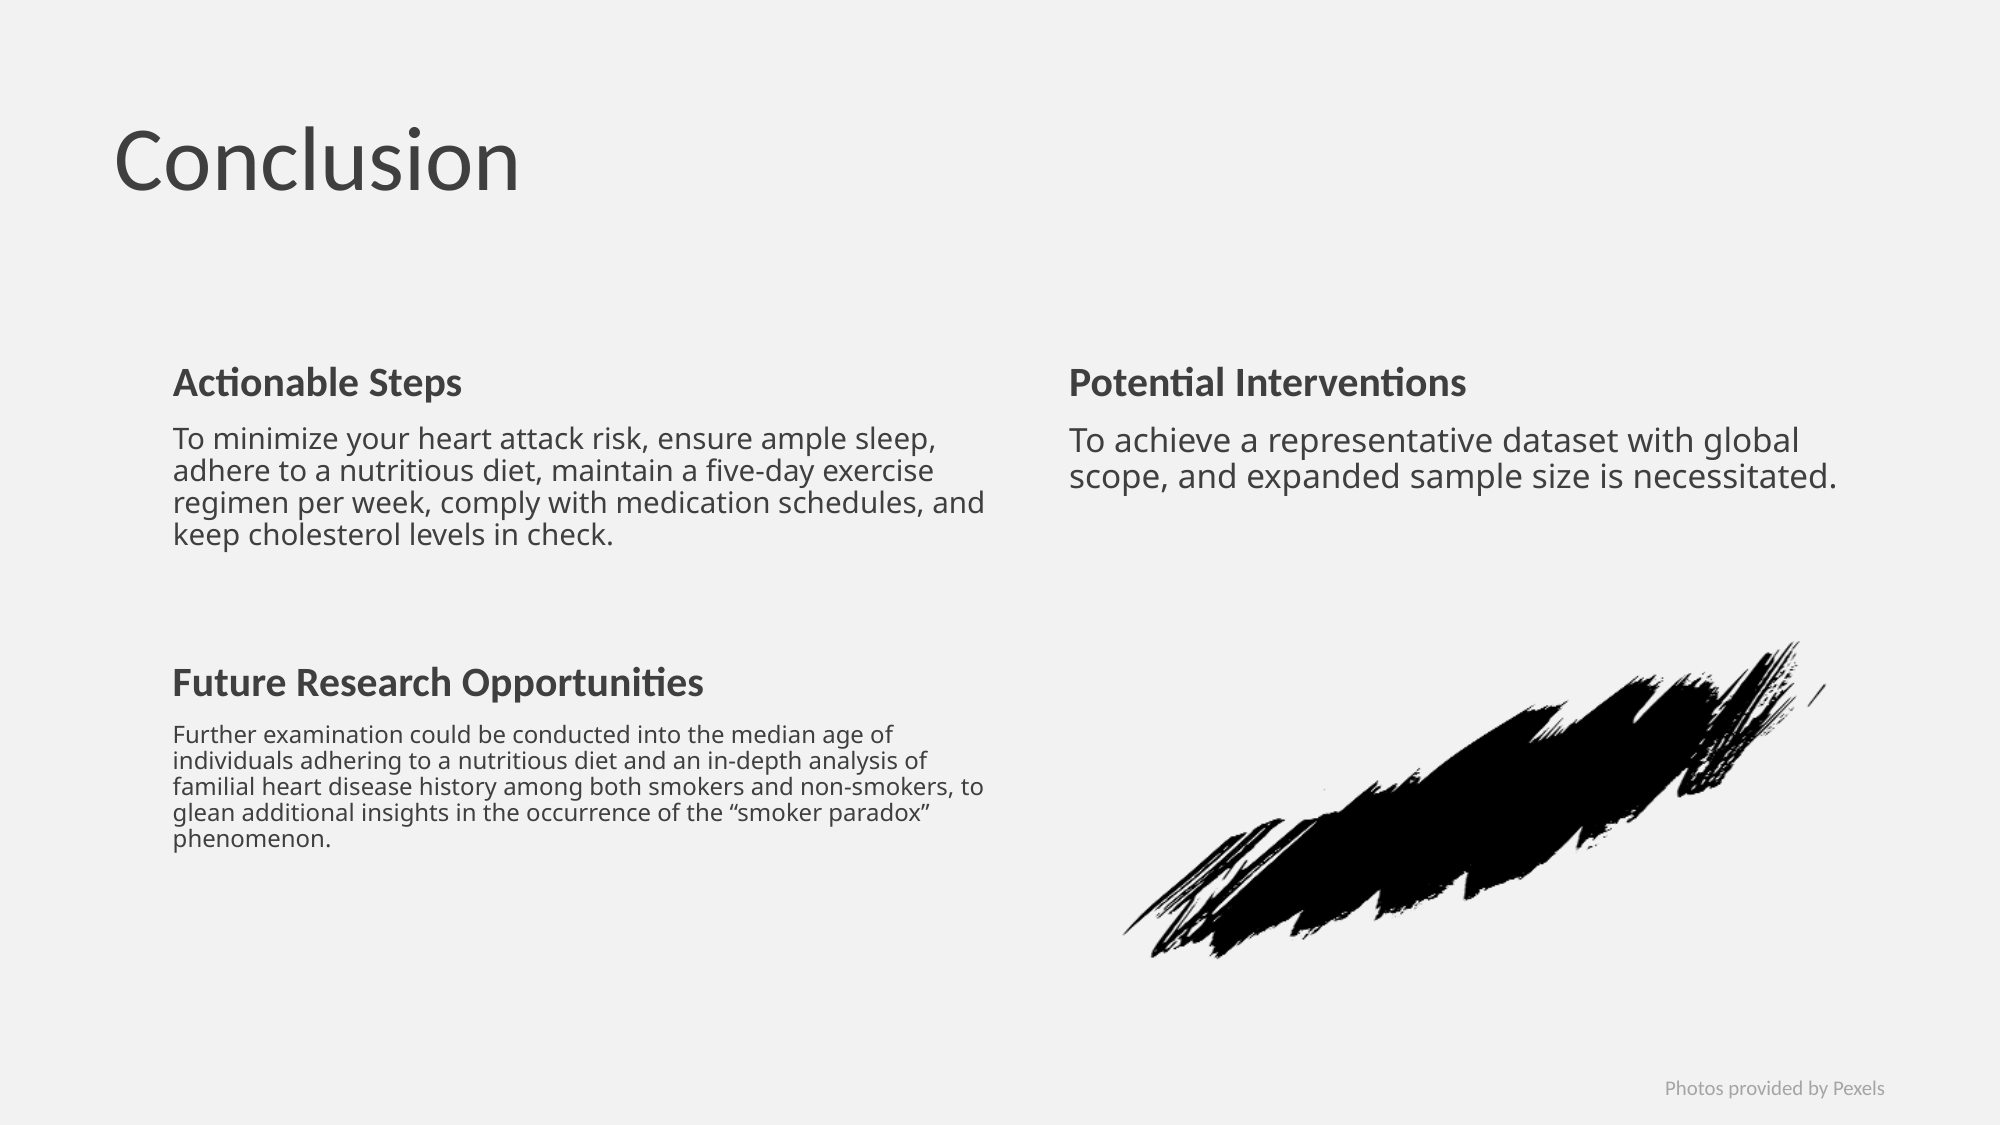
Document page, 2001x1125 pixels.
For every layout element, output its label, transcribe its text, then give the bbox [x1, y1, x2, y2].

list To achieve a representative dataset with global scope, and expanded sample size is necessitated. [1054, 416, 1901, 562]
list Potential Interventions [1054, 315, 1901, 414]
list To minimize your heart attack risk, ensure ample sleep, adhere to a nutritious diet, maintain a five-day exercise regimen per week, comply with medication schedules, and keep cholesterol levels in check. [157, 416, 1004, 562]
list Future Research Opportunities [157, 615, 1004, 713]
title Conclusion [99, 59, 1900, 262]
list Actionable Steps [157, 315, 1004, 414]
picture [1053, 615, 1901, 1019]
list Further examination could be conducted into the median age of individuals adhering to a nutritious diet and an in-depth analysis of familial heart disease history among both smokers and non-smokers, to glean additional insights in the occurrence of the “smoker paradox” phenomenon. [157, 715, 1004, 861]
